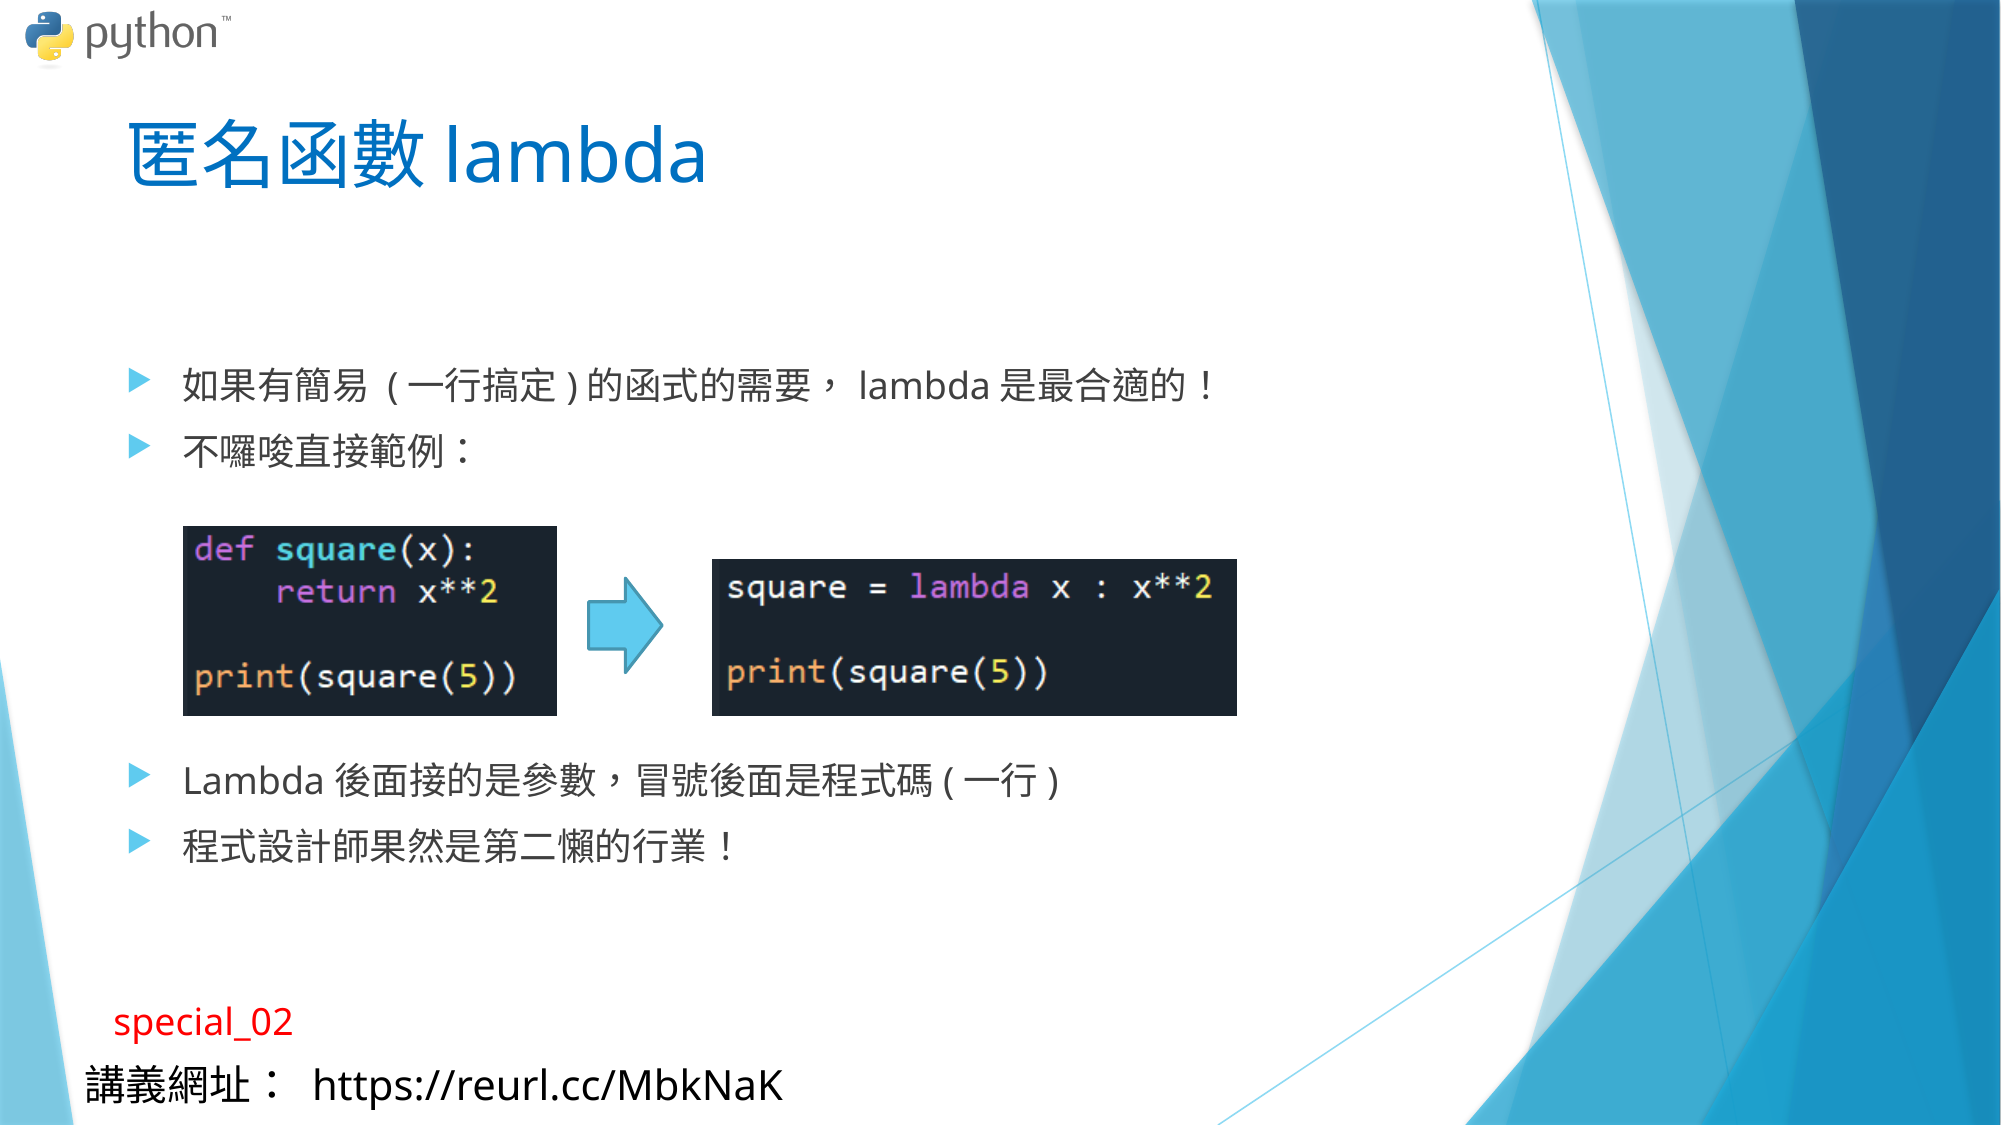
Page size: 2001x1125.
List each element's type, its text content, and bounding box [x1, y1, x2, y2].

text_box special_02 [98, 991, 309, 1051]
picture [711, 558, 1238, 716]
title 匿名函數lambda [111, 99, 1522, 317]
list 如果有簡易 (一行搞定)的函式的需要，lambda是最合適的！ 不囉唆直接範例： Lambda後面接的是參數，冒號後面是程式碼(一行) 程式設計師果然是第二懶的行業！ [111, 354, 1522, 992]
text_box [587, 576, 664, 675]
picture [23, 9, 233, 71]
picture [182, 525, 558, 716]
